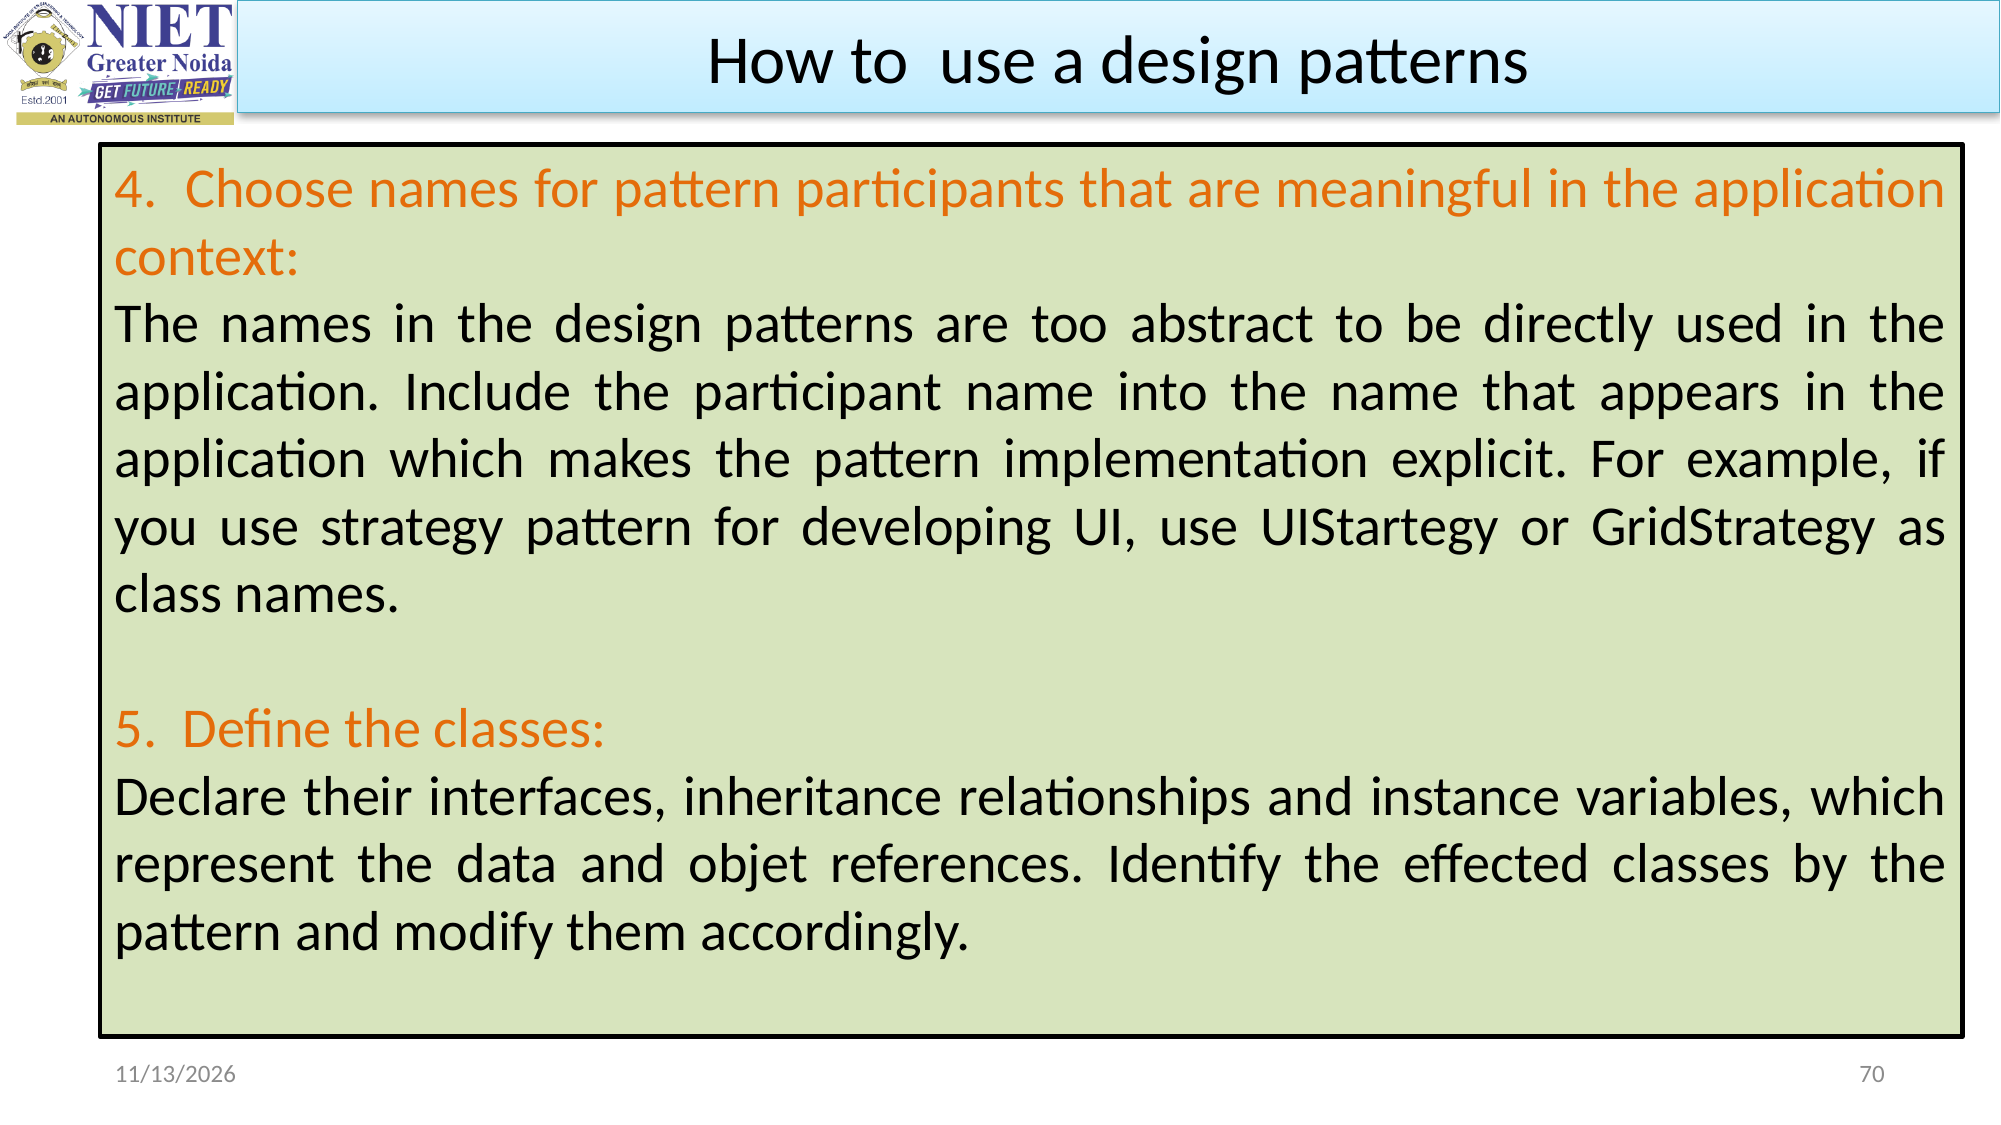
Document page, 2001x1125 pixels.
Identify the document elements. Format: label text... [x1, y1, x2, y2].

text_box How to use a design patterns [237, 0, 2000, 113]
picture [3, 2, 234, 125]
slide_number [99, 1042, 567, 1103]
slide_number 70 [1433, 1042, 1900, 1103]
text_box 4. Choose names for pattern participants that are meaningful in the application context: The names in the design patterns are too abstract to be directly used in the application. Include the participant name into the name that appears in the application which makes the pattern implementation explicit. For example, if you use strategy pattern for developing UI, use UIStartegy or GridStrategy as class names. 5. Define the classes: Declare their interfaces, inheritance relationships and instance variables, which represent the data and objet references. Identify the effected classes by the pattern and modify them accordingly. [99, 144, 1963, 1037]
